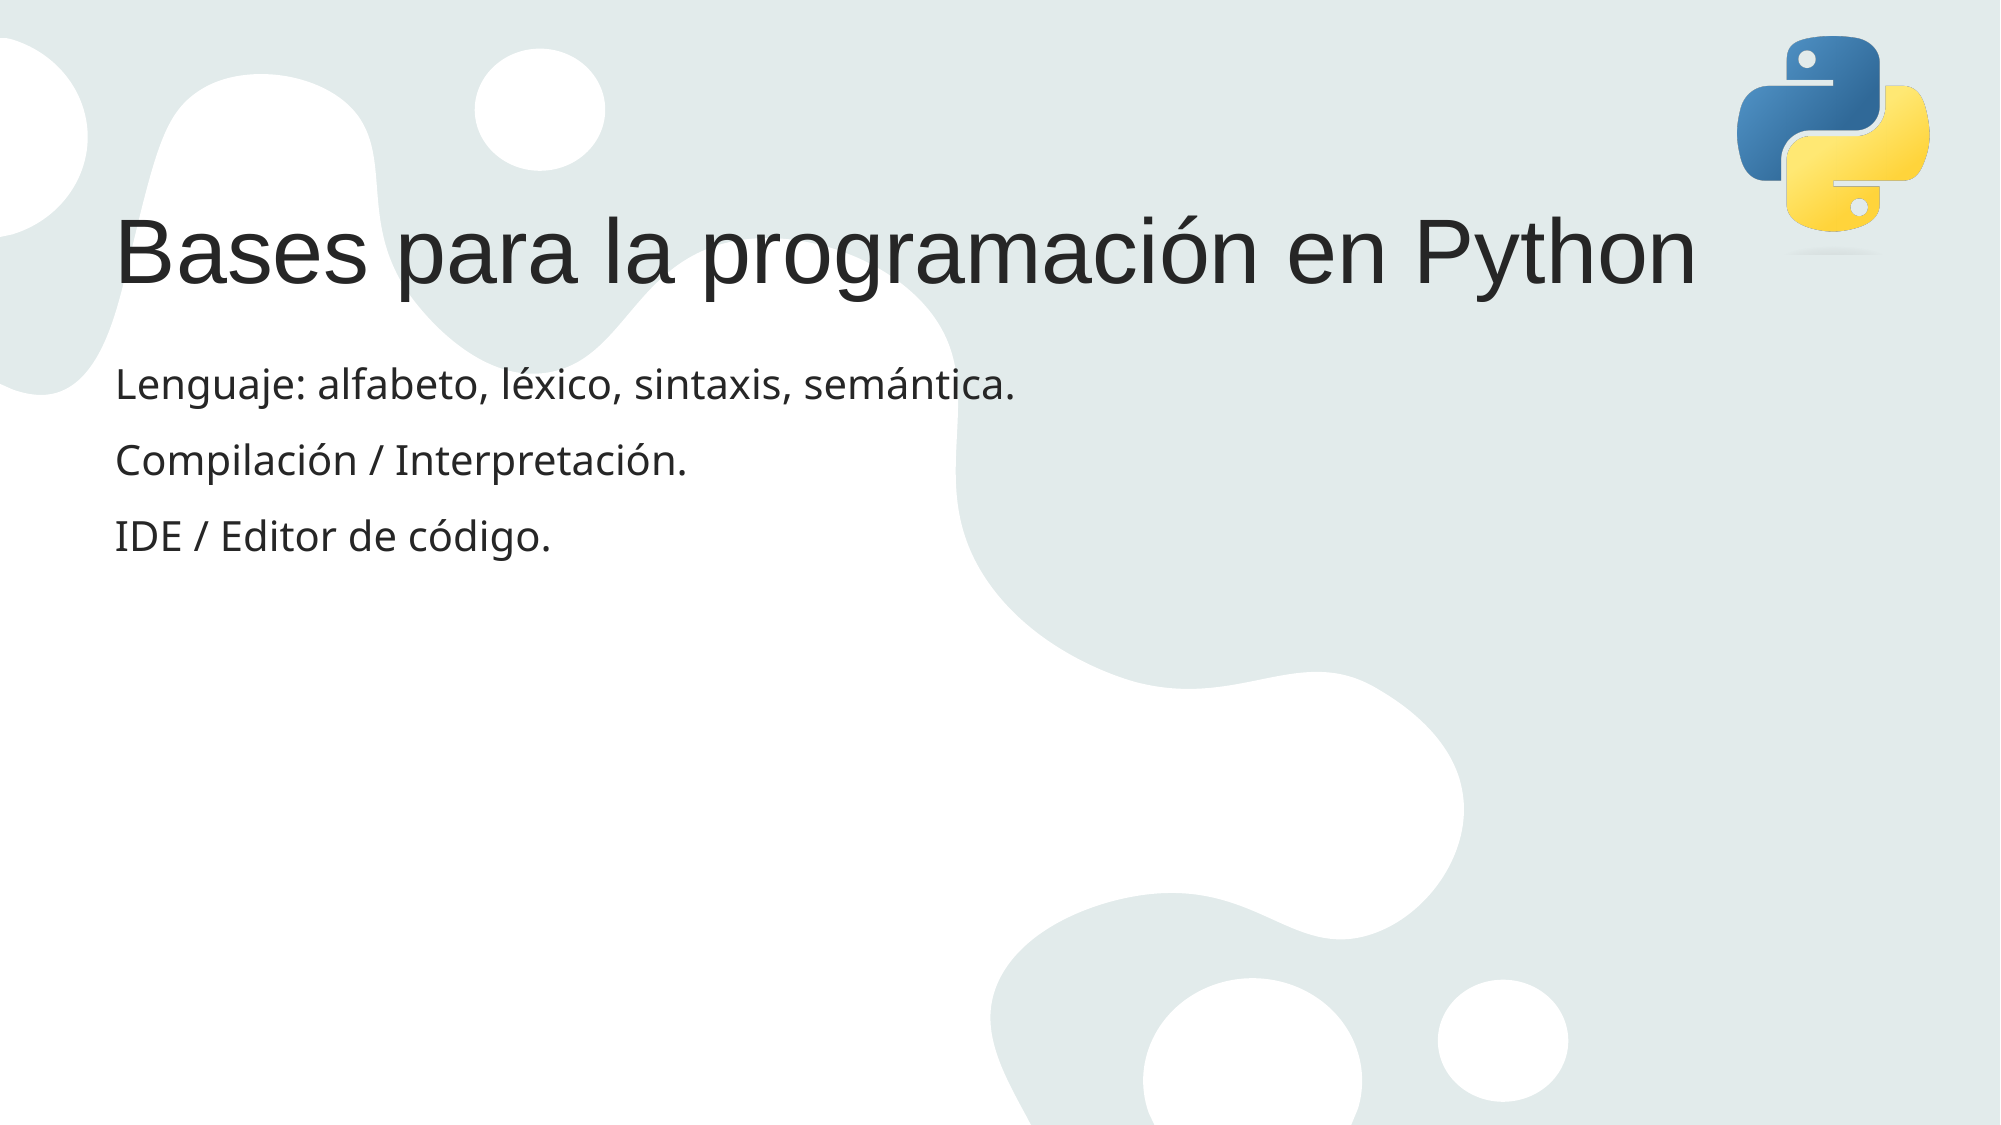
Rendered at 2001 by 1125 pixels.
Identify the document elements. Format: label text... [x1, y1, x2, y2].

picture [1737, 36, 1936, 255]
list Lenguaje: alfabeto, léxico, sintaxis, semántica. Compilación / Interpretación. IDE / Editor de código. [99, 345, 1900, 1008]
title Bases para la programación en Python [99, 91, 1900, 309]
